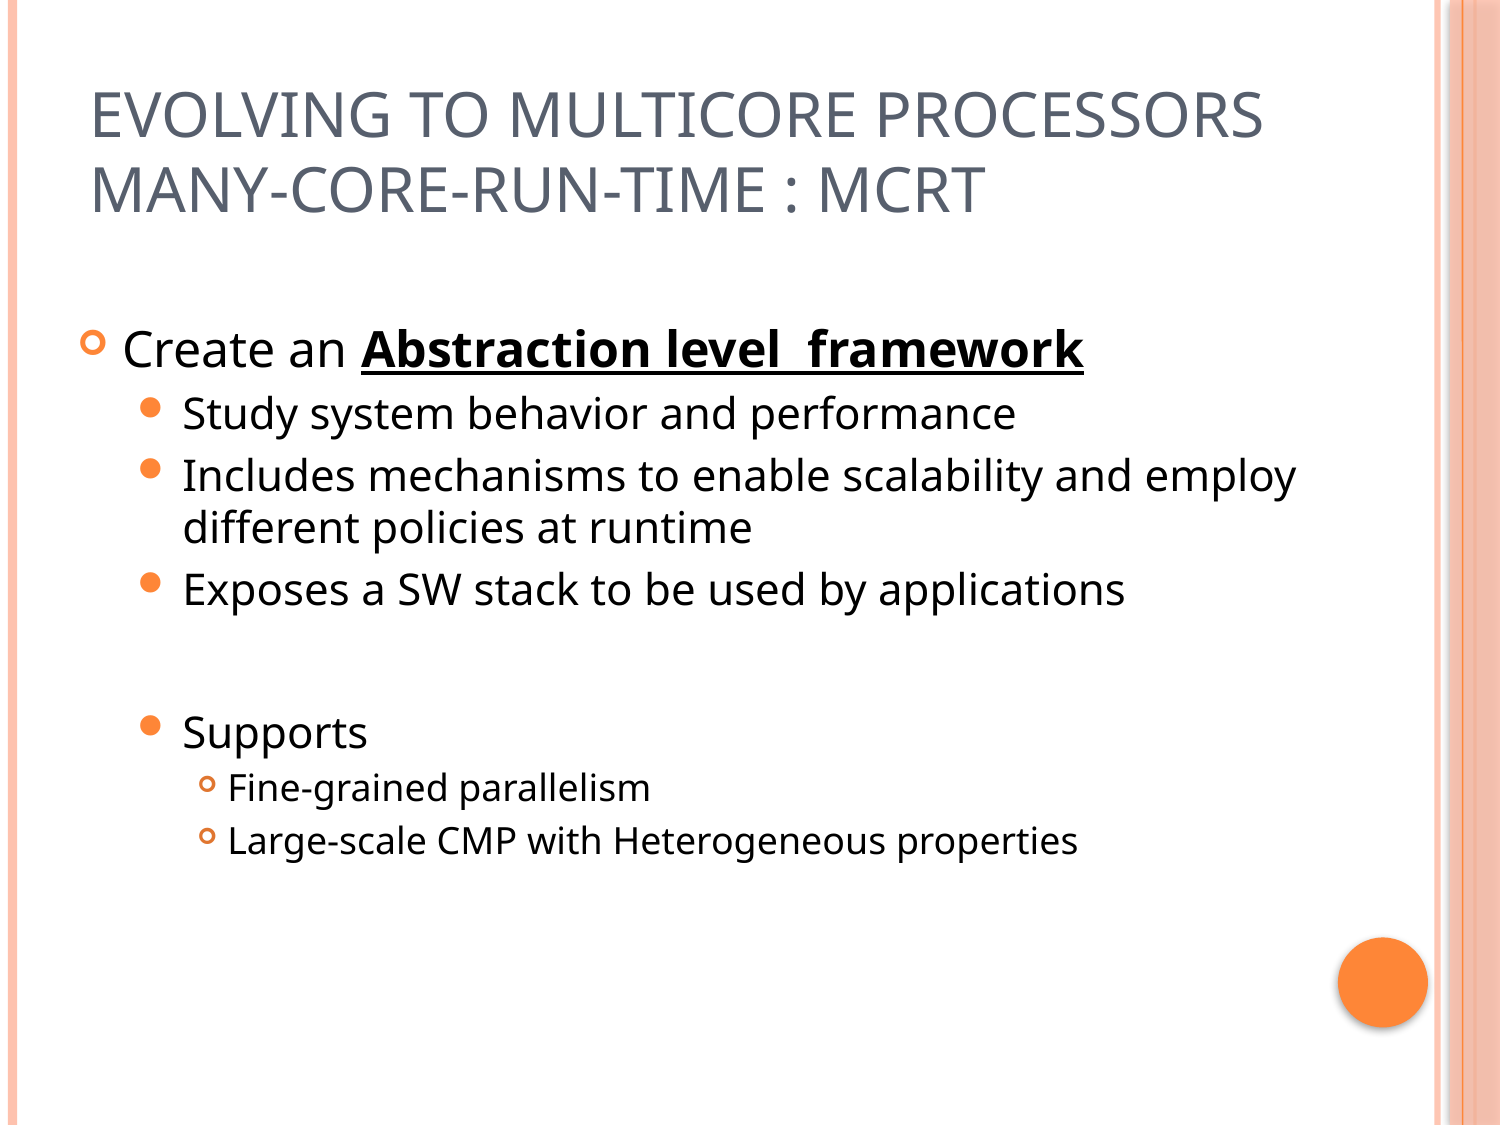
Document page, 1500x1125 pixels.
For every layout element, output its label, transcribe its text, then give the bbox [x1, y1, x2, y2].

title evolving to multicore processors Many-core-Run-Time : McRT [75, 45, 1475, 233]
list Create an Abstraction level framework Study system behavior and performance Includes mechanisms to enable scalability and employ different policies at runtime Exposes a SW stack to be used by applications Supports Fine-grained parallelism Large-scale CMP with Heterogeneous properties [62, 237, 1413, 980]
